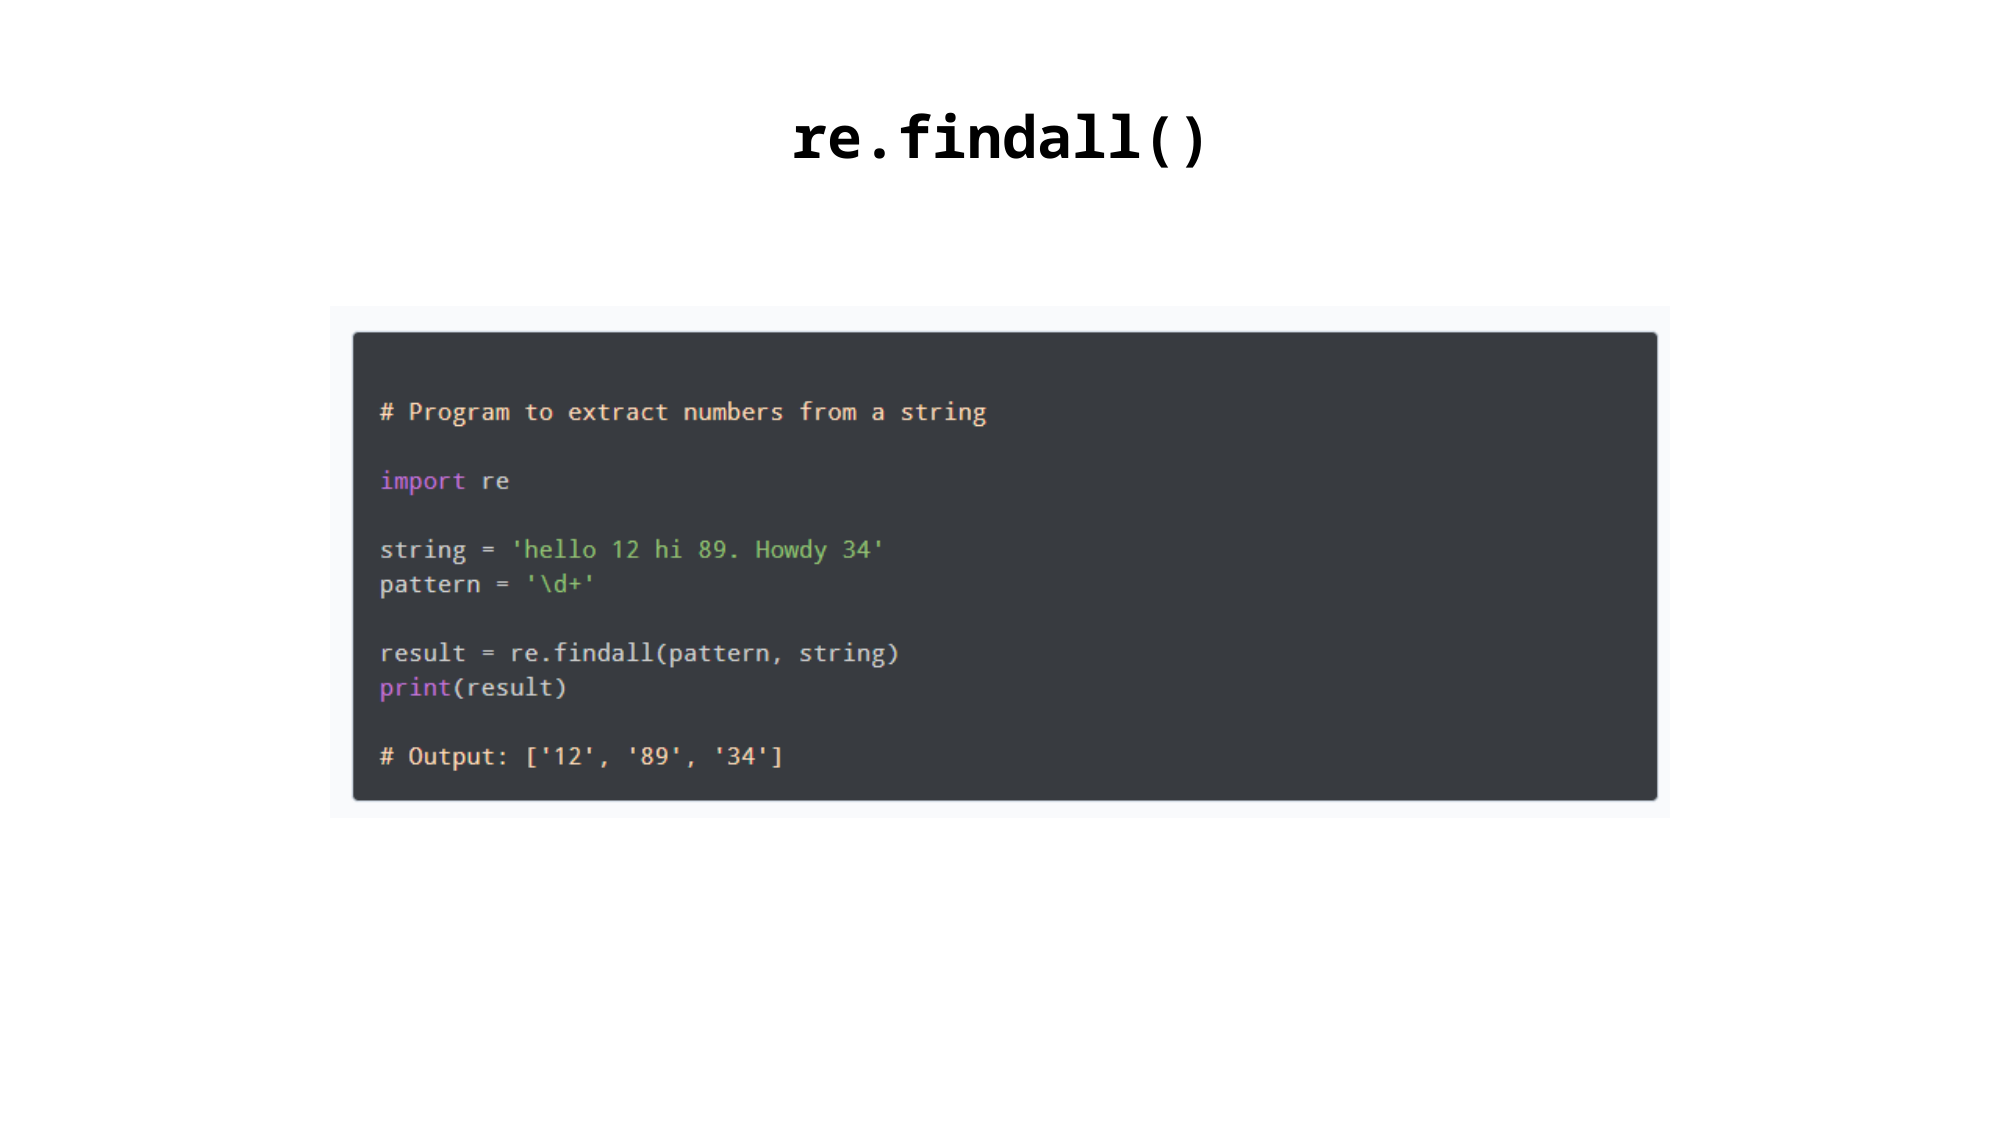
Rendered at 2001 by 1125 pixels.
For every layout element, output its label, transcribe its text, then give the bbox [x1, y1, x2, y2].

text_box re.findall() [502, 92, 1503, 178]
picture [330, 306, 1670, 818]
